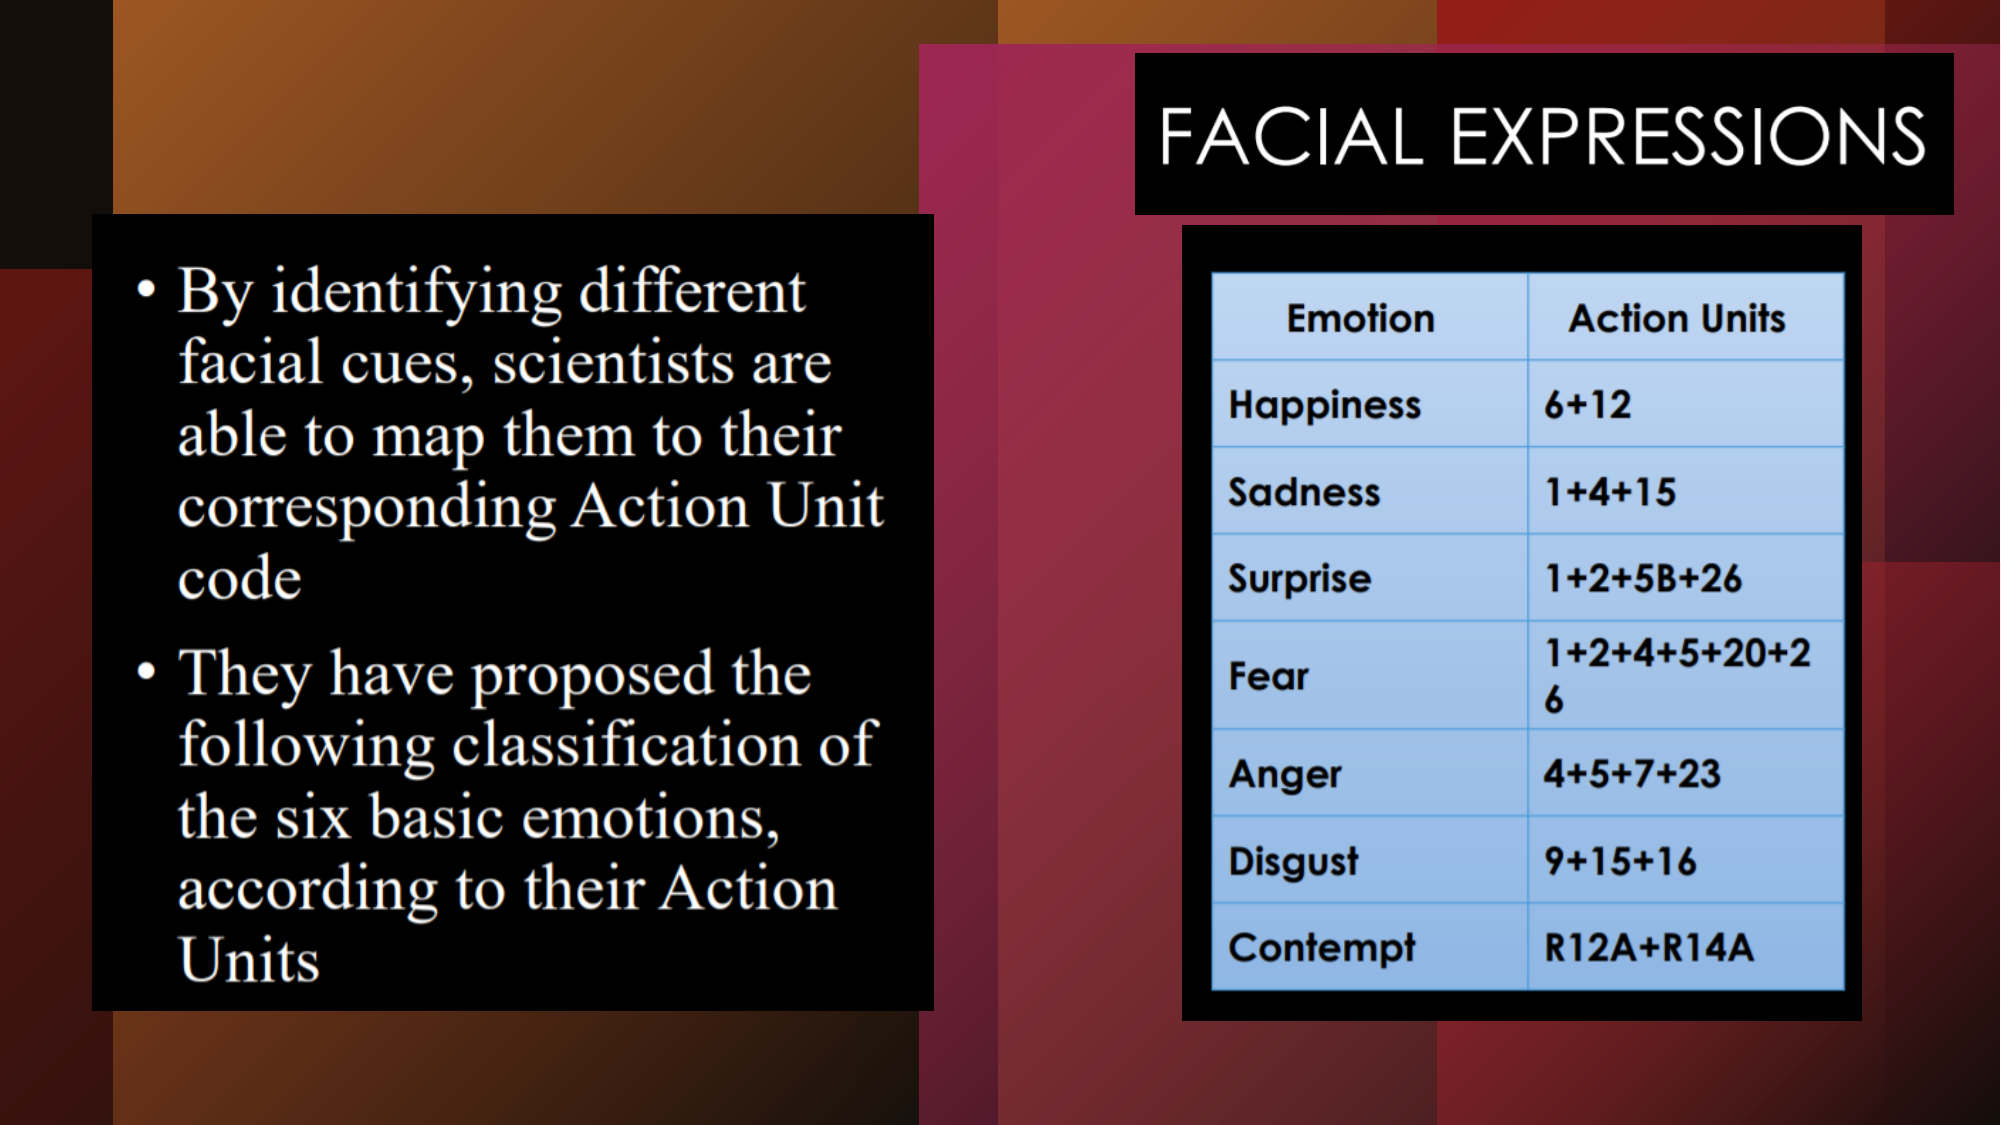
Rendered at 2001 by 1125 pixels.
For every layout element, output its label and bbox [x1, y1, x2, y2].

picture [92, 214, 934, 1011]
picture [1135, 53, 1954, 215]
picture [1182, 225, 1862, 1021]
